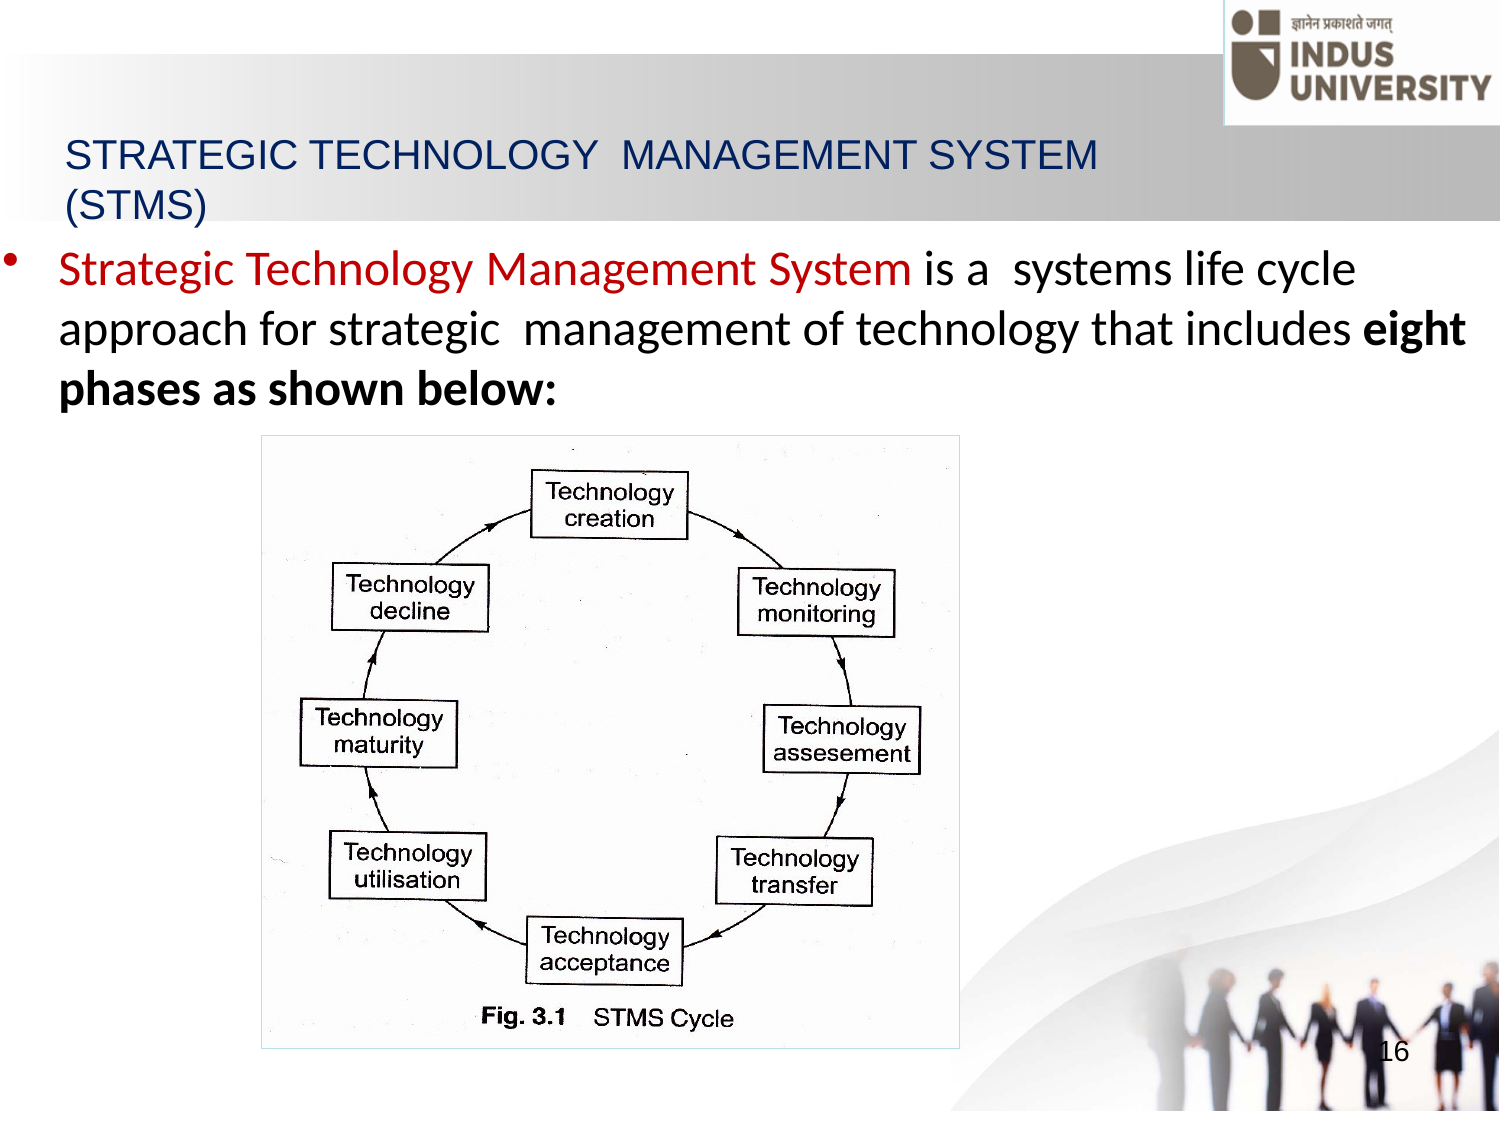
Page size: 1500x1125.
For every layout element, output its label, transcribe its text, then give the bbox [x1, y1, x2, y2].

picture [1224, 0, 1500, 125]
slide_number 16 [1074, 1024, 1425, 1103]
text_box Strategic Technology Management System is a systems life cycle approach for strategic management of technology that includes eight phases as shown below: [0, 233, 1500, 416]
title STRATEGIC TECHNOLOGY MANAGEMENT SYSTEM (STMS) [0, 81, 1500, 233]
picture [951, 728, 1499, 1111]
text_box [261, 435, 960, 1049]
